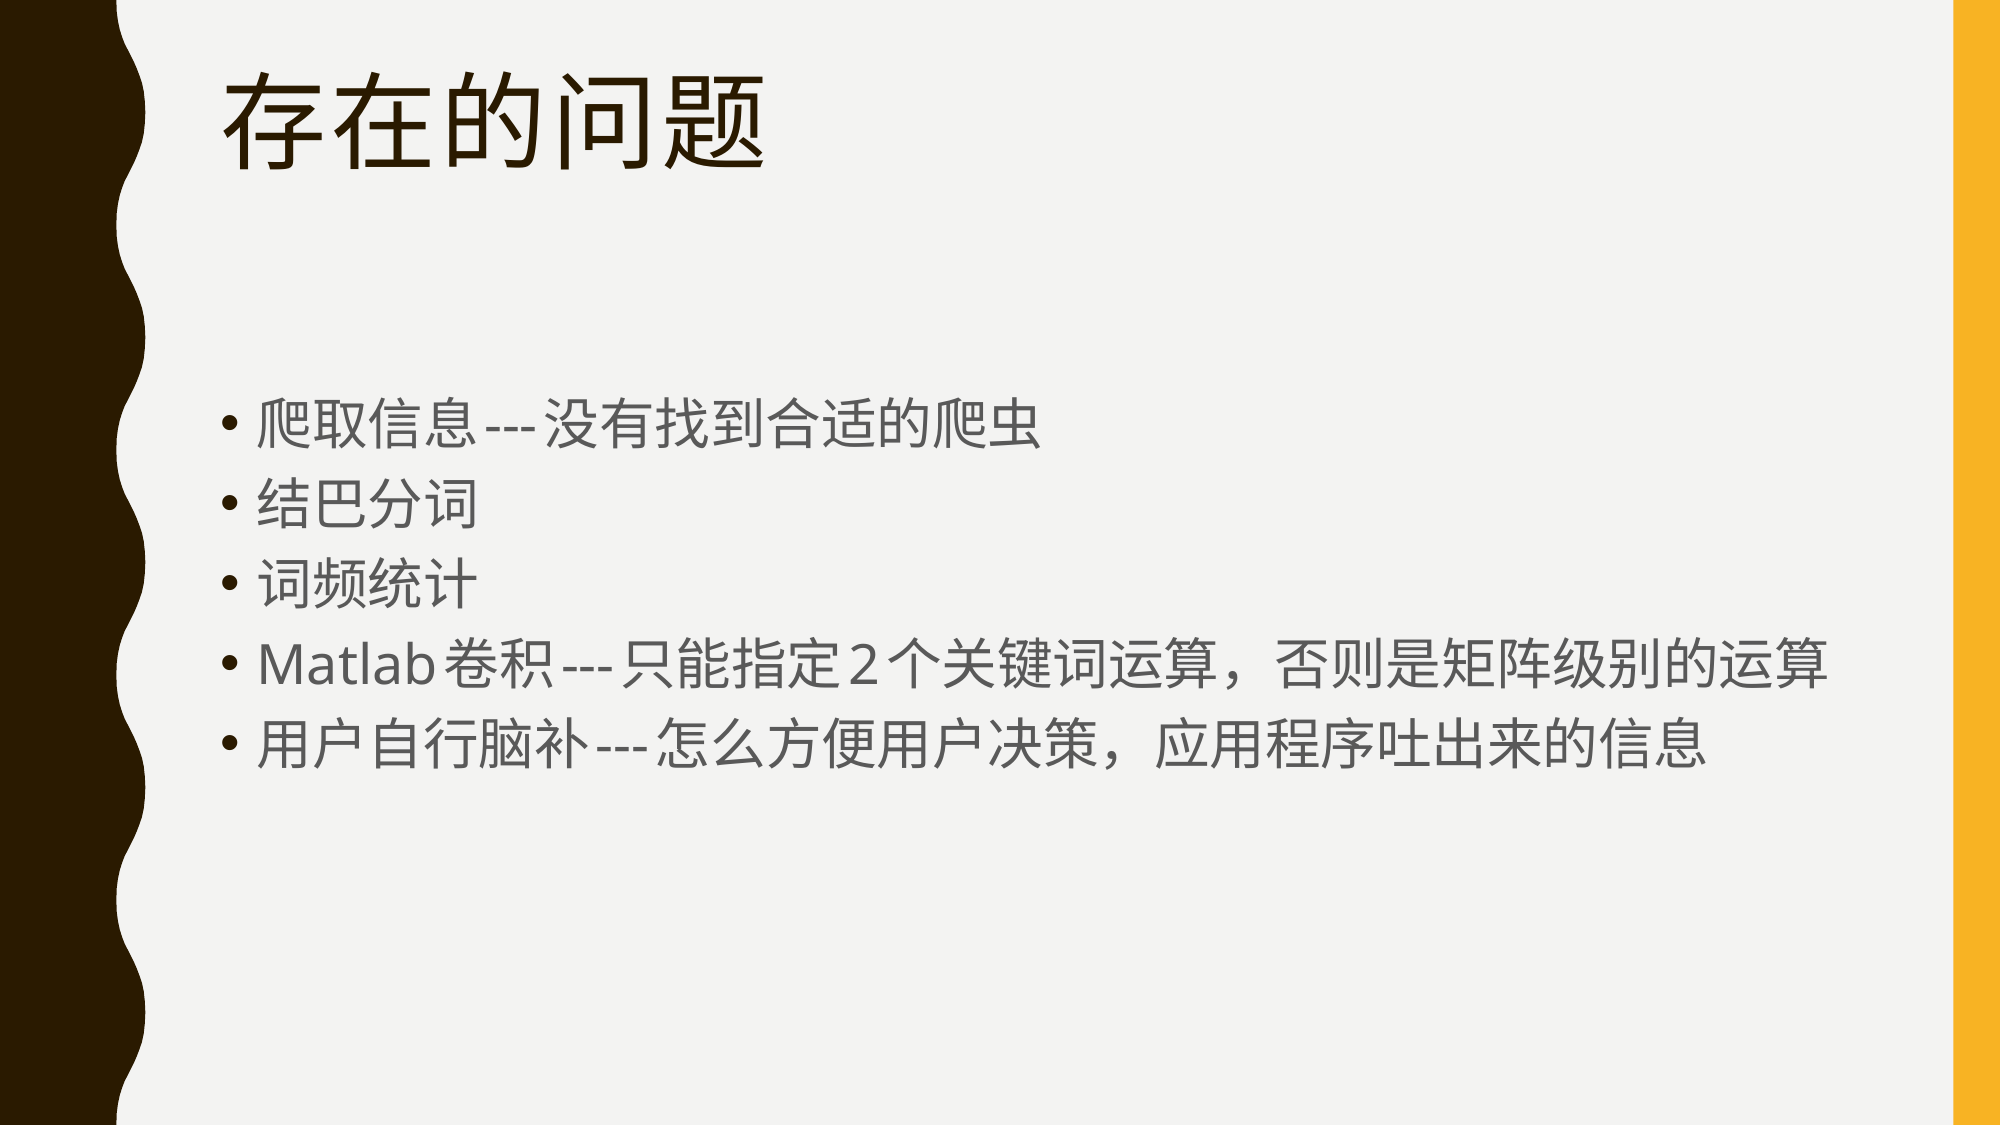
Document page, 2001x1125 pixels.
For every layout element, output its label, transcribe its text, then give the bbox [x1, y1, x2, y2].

list 爬取信息---没有找到合适的爬虫 结巴分词 词频统计 Matlab卷积---只能指定2个关键词运算，否则是矩阵级别的运算 用户自行脑补---怎么方便用户决策，应用程序吐出来的信息 [205, 375, 1875, 965]
title 存在的问题 [205, 62, 1875, 308]
